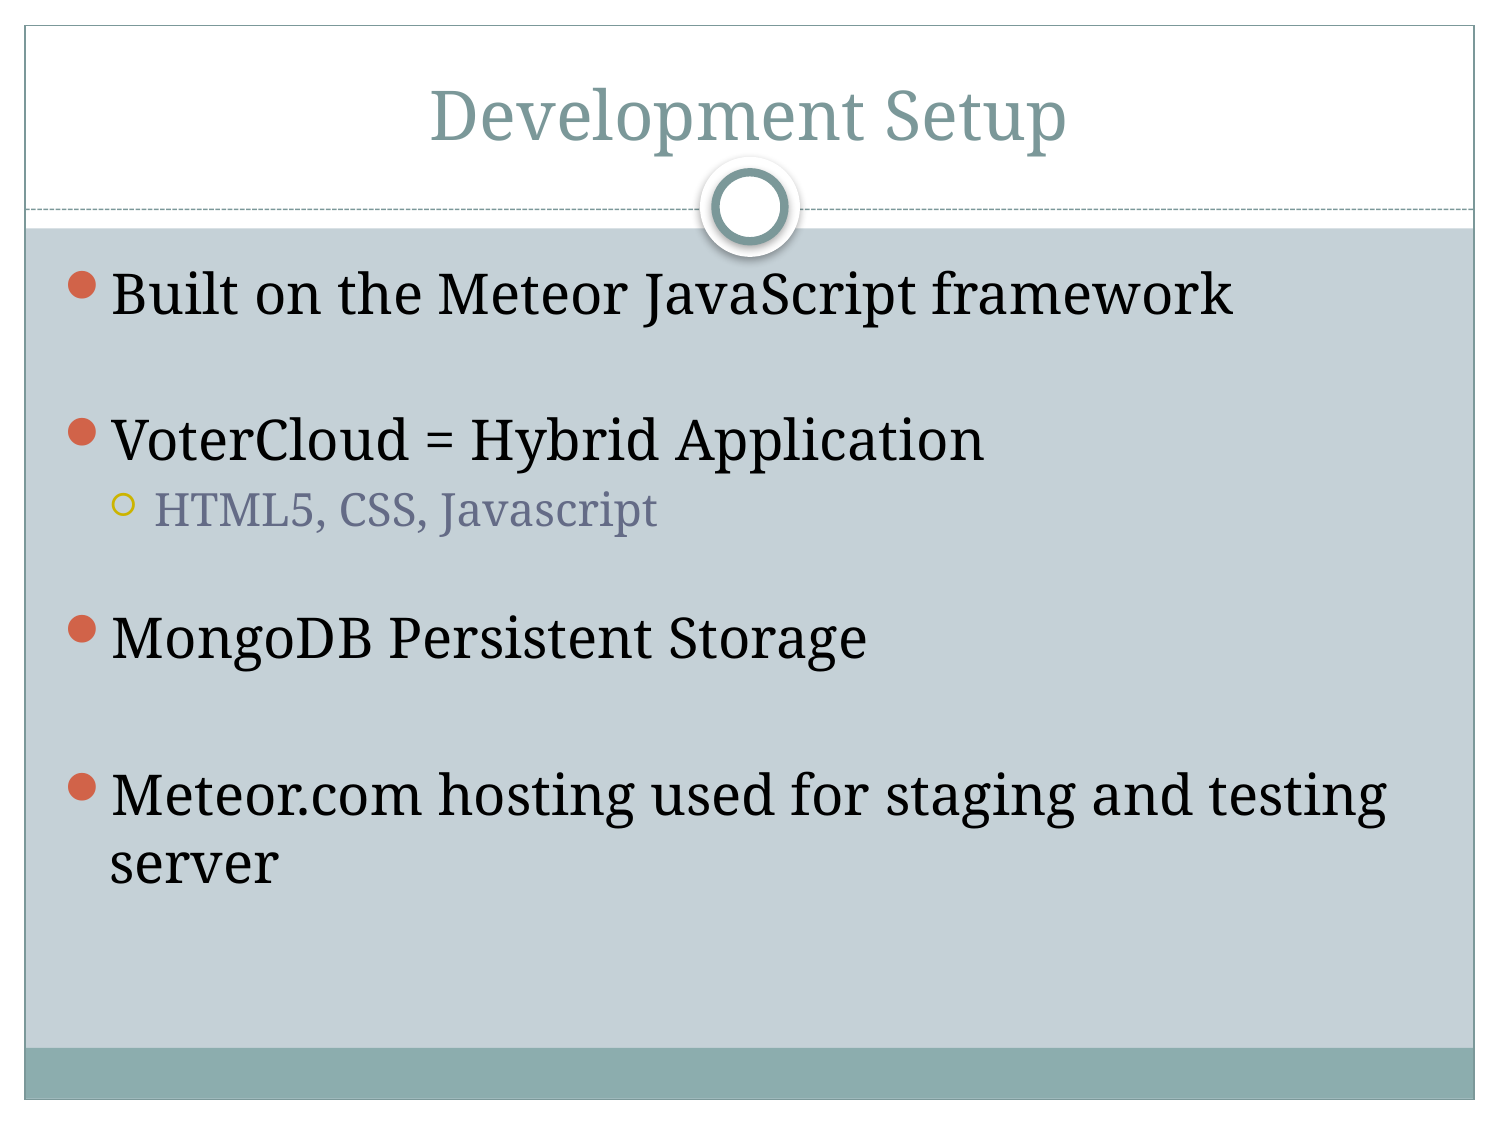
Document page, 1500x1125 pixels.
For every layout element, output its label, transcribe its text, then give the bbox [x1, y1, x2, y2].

title Development Setup [49, 37, 1450, 162]
list Built on the Meteor JavaScript framework VoterCloud = Hybrid Application HTML5, CSS, Javascript MongoDB Persistent Storage Meteor.com hosting used for staging and testing server [49, 250, 1445, 1065]
